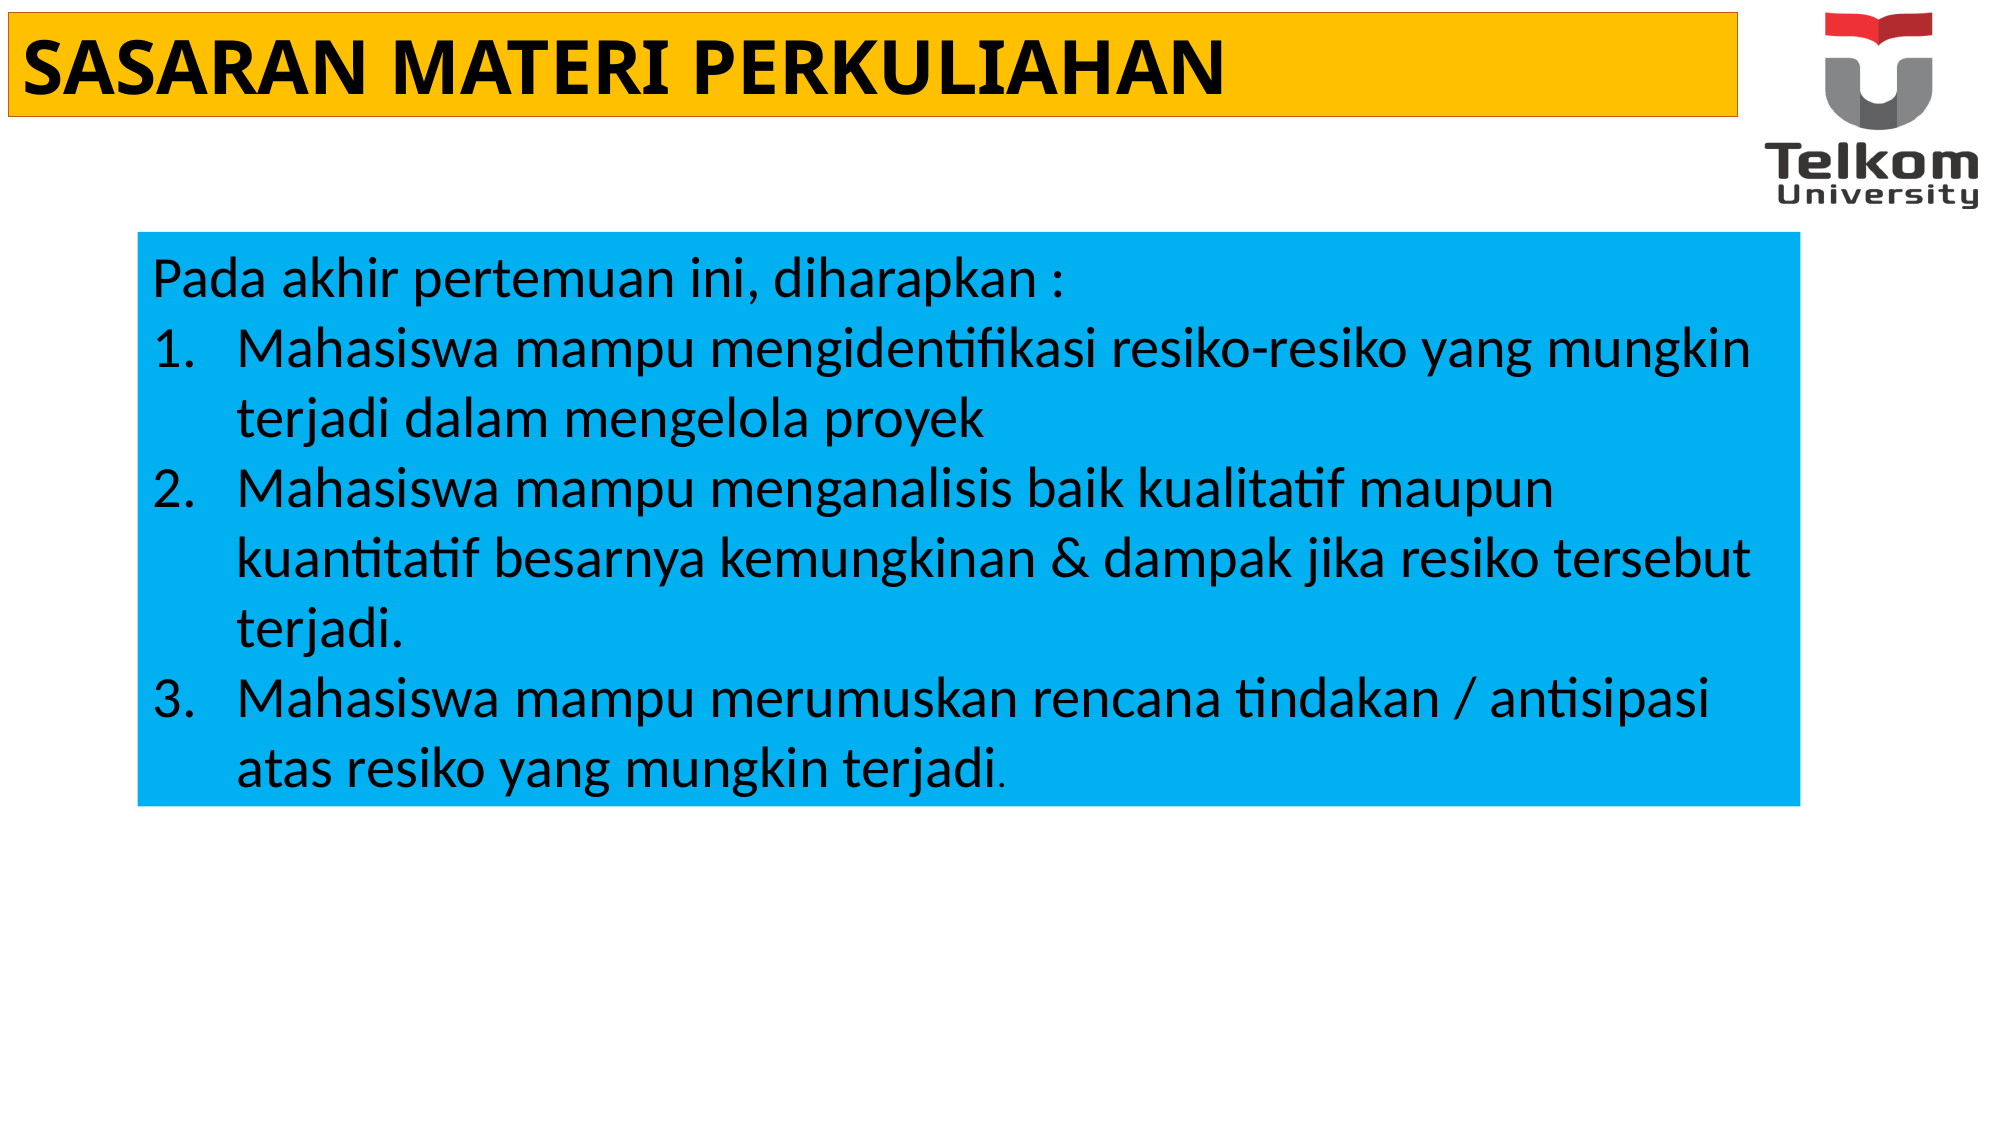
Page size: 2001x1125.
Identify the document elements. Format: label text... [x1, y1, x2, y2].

text_box Pada akhir pertemuan ini, diharapkan : Mahasiswa mampu mengidentifikasi resiko-resiko yang mungkin terjadi dalam mengelola proyek Mahasiswa mampu menganalisis baik kualitatif maupun kuantitatif besarnya kemungkinan & dampak jika resiko tersebut terjadi. Mahasiswa mampu merumuskan rencana tindakan / antisipasi atas resiko yang mungkin terjadi. [137, 231, 1801, 807]
text_box SASARAN MATERI PERKULIAHAN [8, 12, 1738, 117]
picture [1764, 12, 1978, 209]
